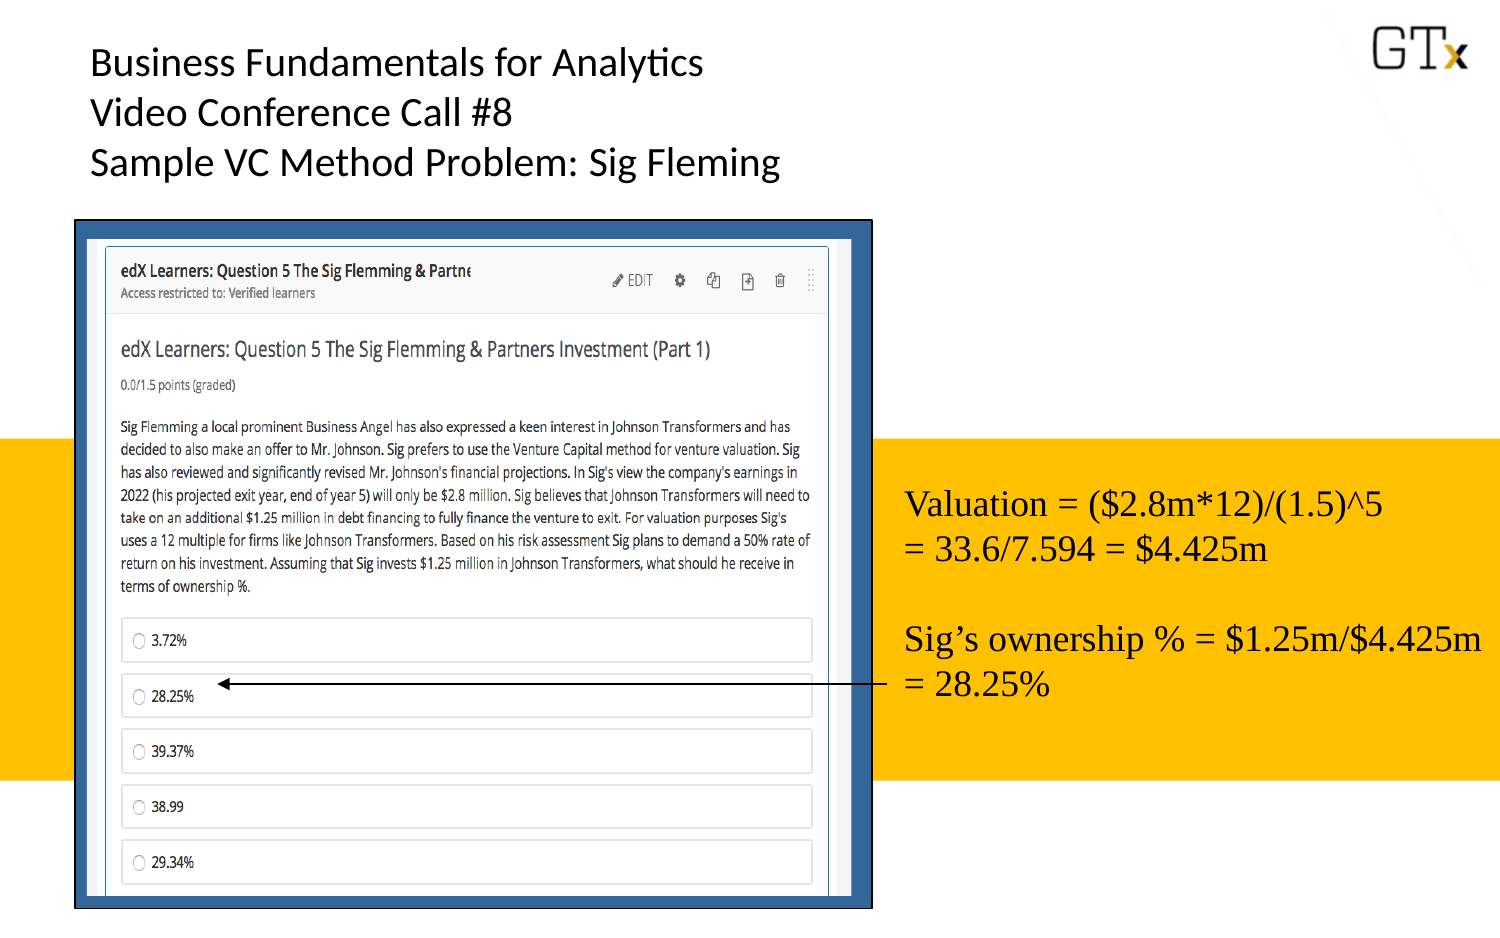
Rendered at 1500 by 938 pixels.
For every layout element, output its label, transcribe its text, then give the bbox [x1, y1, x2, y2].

text_box [0, 438, 74, 781]
picture [0, 0, 1500, 312]
text_box [873, 438, 1500, 781]
text_box [74, 220, 873, 909]
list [86, 239, 852, 896]
title Business Fundamentals for Analytics Video Conference Call #8 Sample VC Method Problem: Sig Fleming [75, 67, 1050, 152]
text_box Valuation = ($2.8m*12)/(1.5)^5 = 33.6/7.594 = $4.425m Sig’s ownership % = $1.25m/$4.425m = 28.25% [889, 471, 1498, 802]
